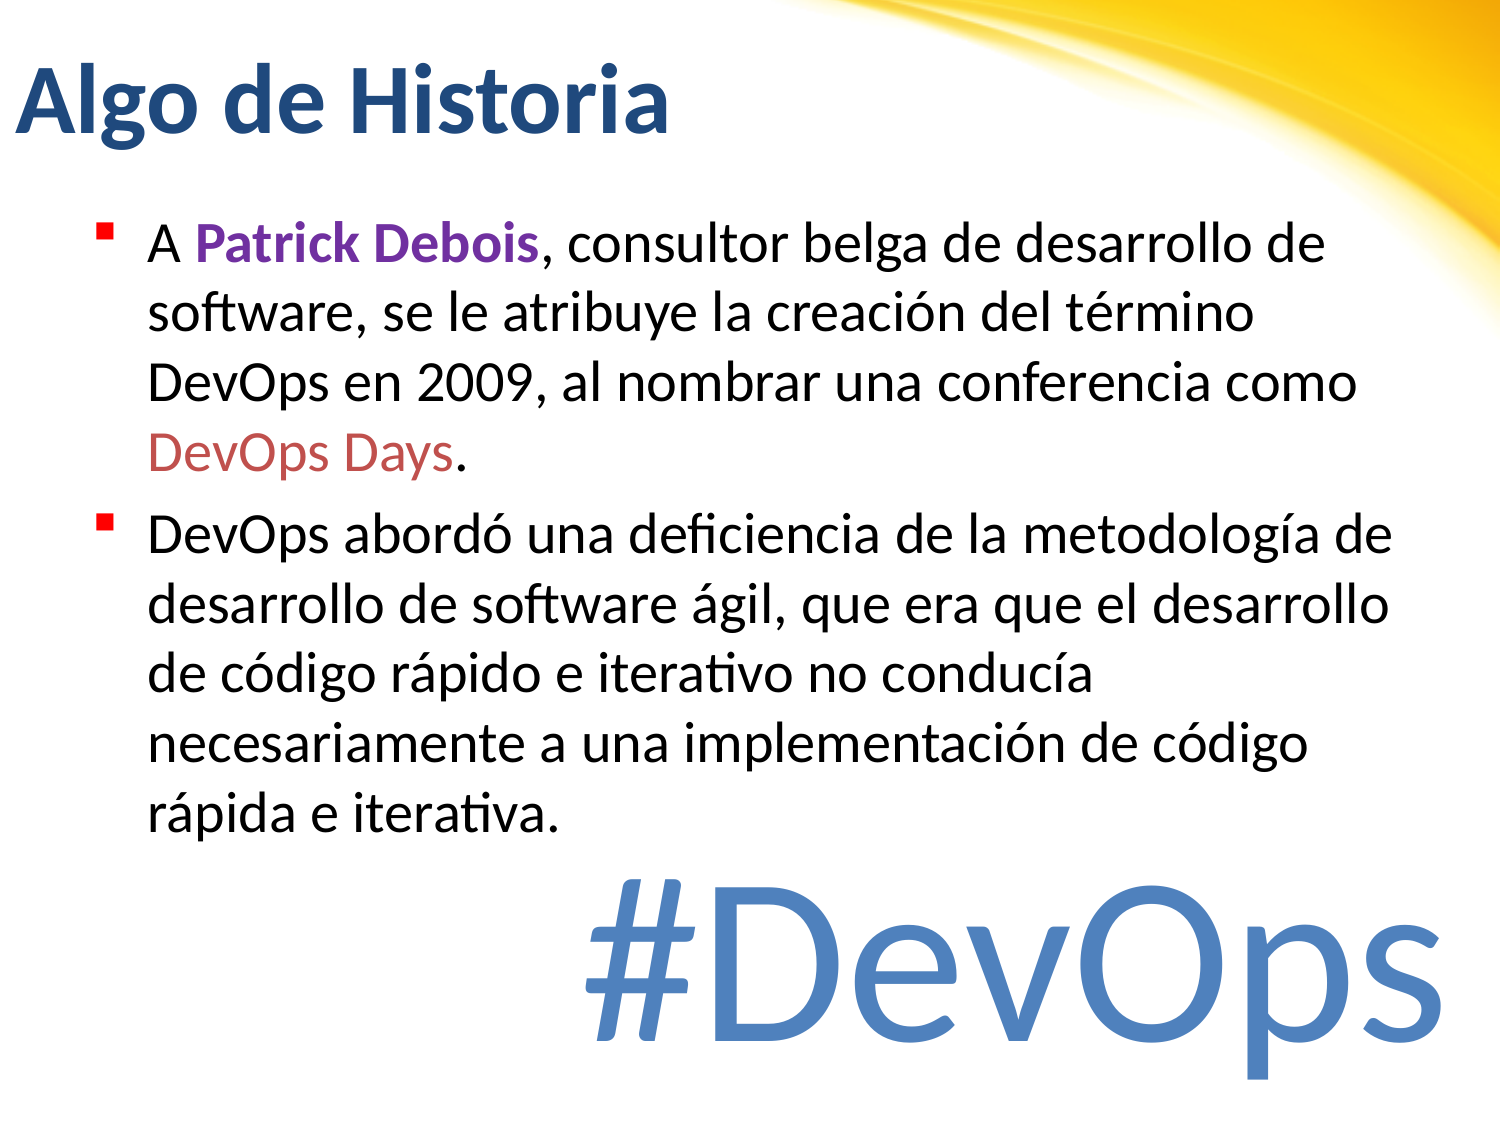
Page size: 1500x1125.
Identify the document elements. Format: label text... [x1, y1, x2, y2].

list A Patrick Debois, consultor belga de desarrollo de software, se le atribuye la creación del término DevOps en 2009, al nombrar una conferencia como DevOps Days. DevOps abordó una deficiencia de la metodología de desarrollo de software ágil, que era que el desarrollo de código rápido e iterativo no conducía necesariamente a una implementación de código rápida e iterativa. [76, 196, 1427, 939]
title Algo de Historia [0, 0, 1500, 188]
picture [770, 188, 1500, 348]
text_box #DevOps [565, 794, 1466, 1098]
